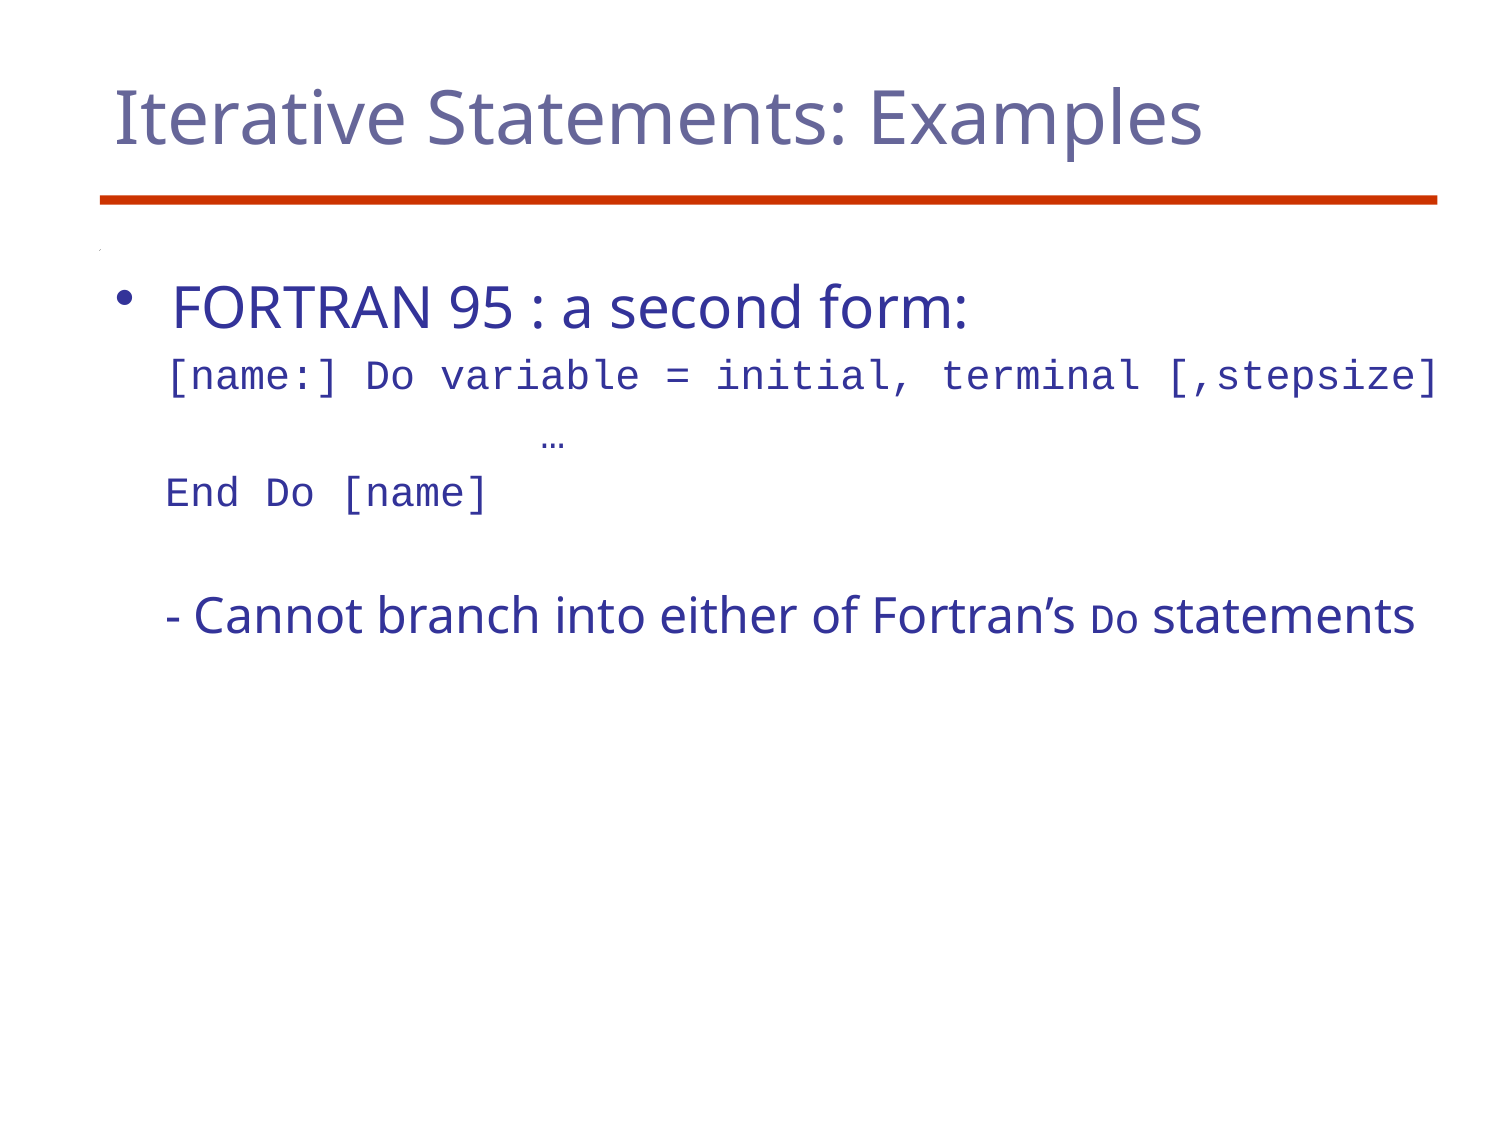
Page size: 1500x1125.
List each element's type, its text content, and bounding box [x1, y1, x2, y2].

list FORTRAN 95 : a second form: [name:] Do variable = initial, terminal [,stepsize] … End Do [name] - Cannot branch into either of Fortran’s Do statements [99, 262, 1463, 1013]
title Iterative Statements: Examples [99, 62, 1438, 250]
